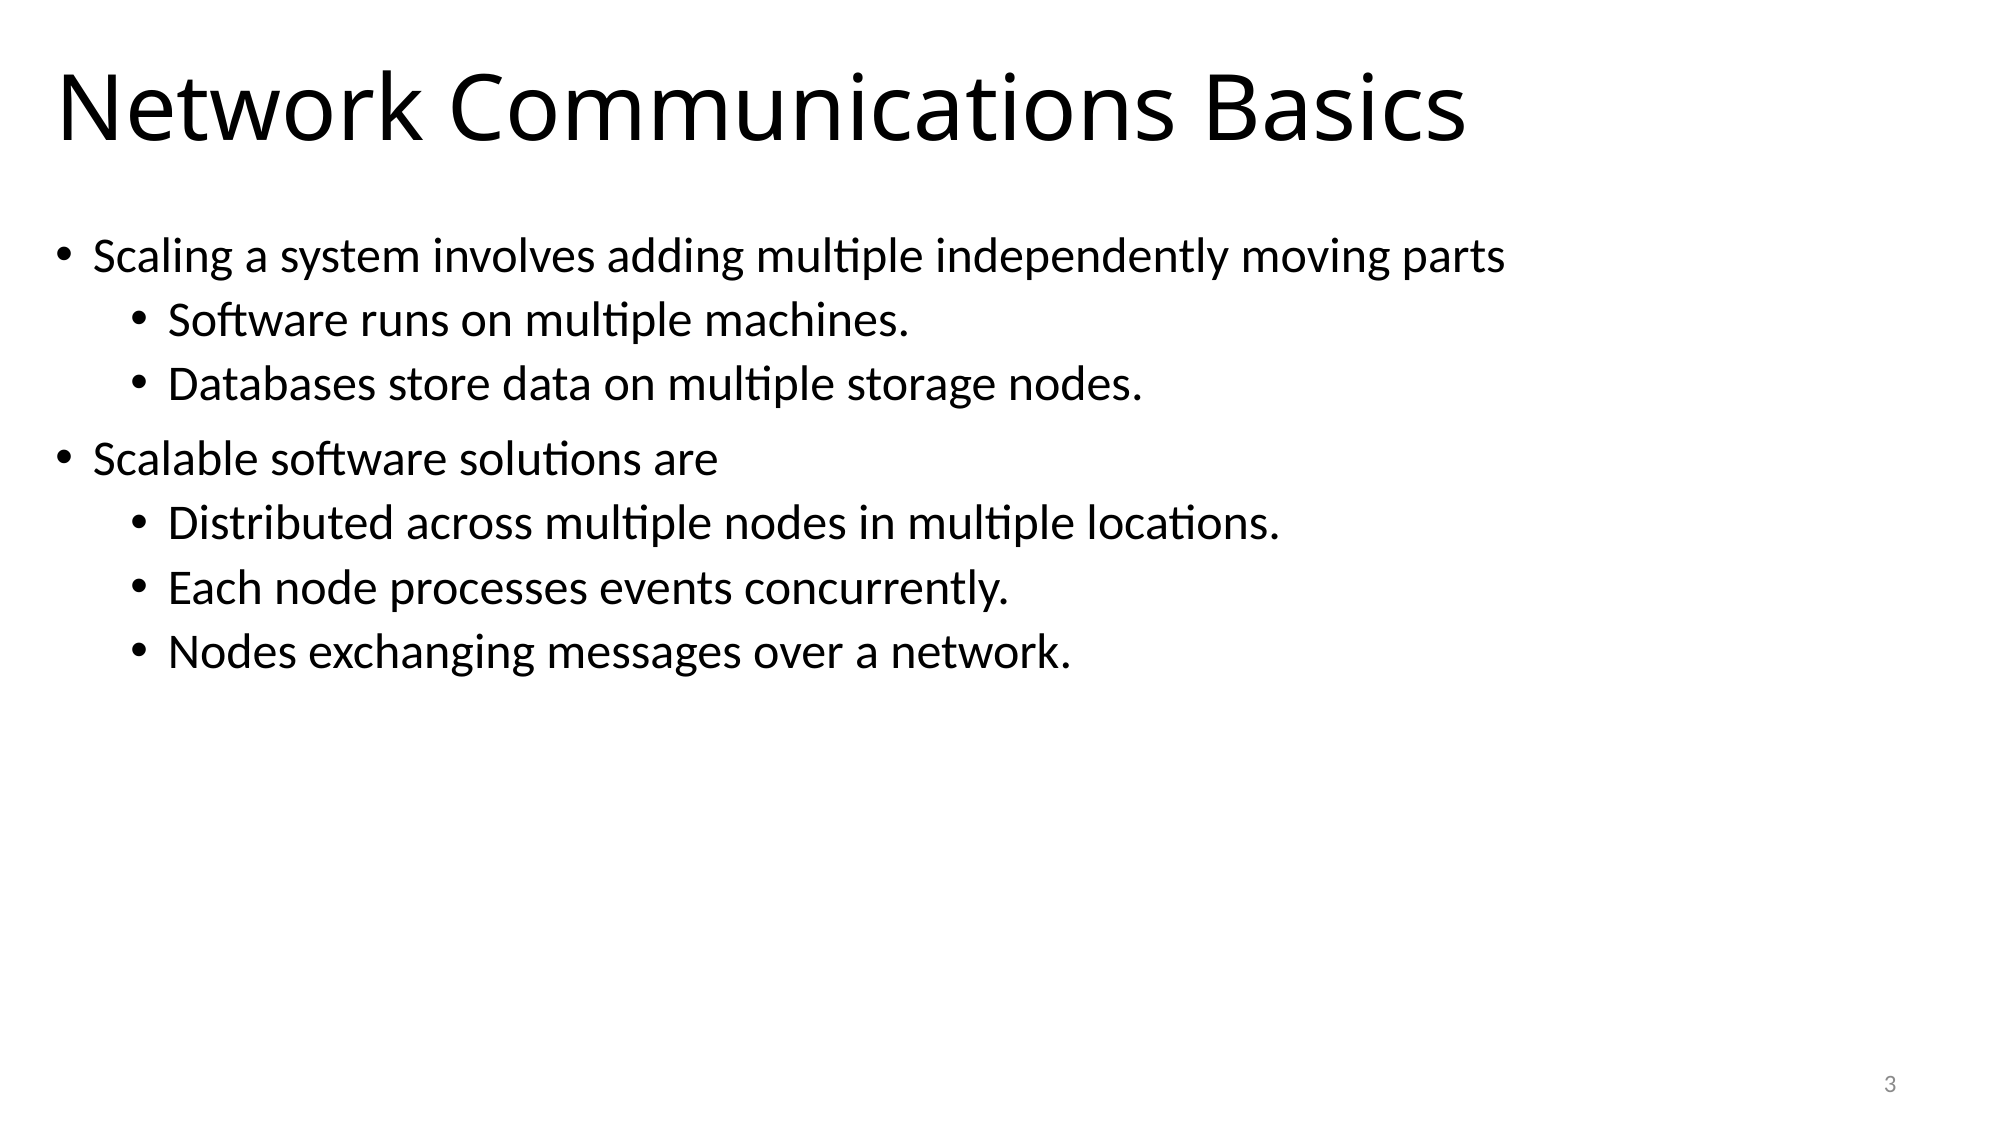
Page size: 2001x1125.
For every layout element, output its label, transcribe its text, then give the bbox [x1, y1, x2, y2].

list Scaling a system involves adding multiple independently moving parts Software runs on multiple machines. Databases store data on multiple storage nodes. Scalable software solutions are Distributed across multiple nodes in multiple locations. Each node processes events concurrently. Nodes exchanging messages over a network. [40, 221, 1955, 1021]
title Network Communications Basics [40, 35, 1955, 187]
